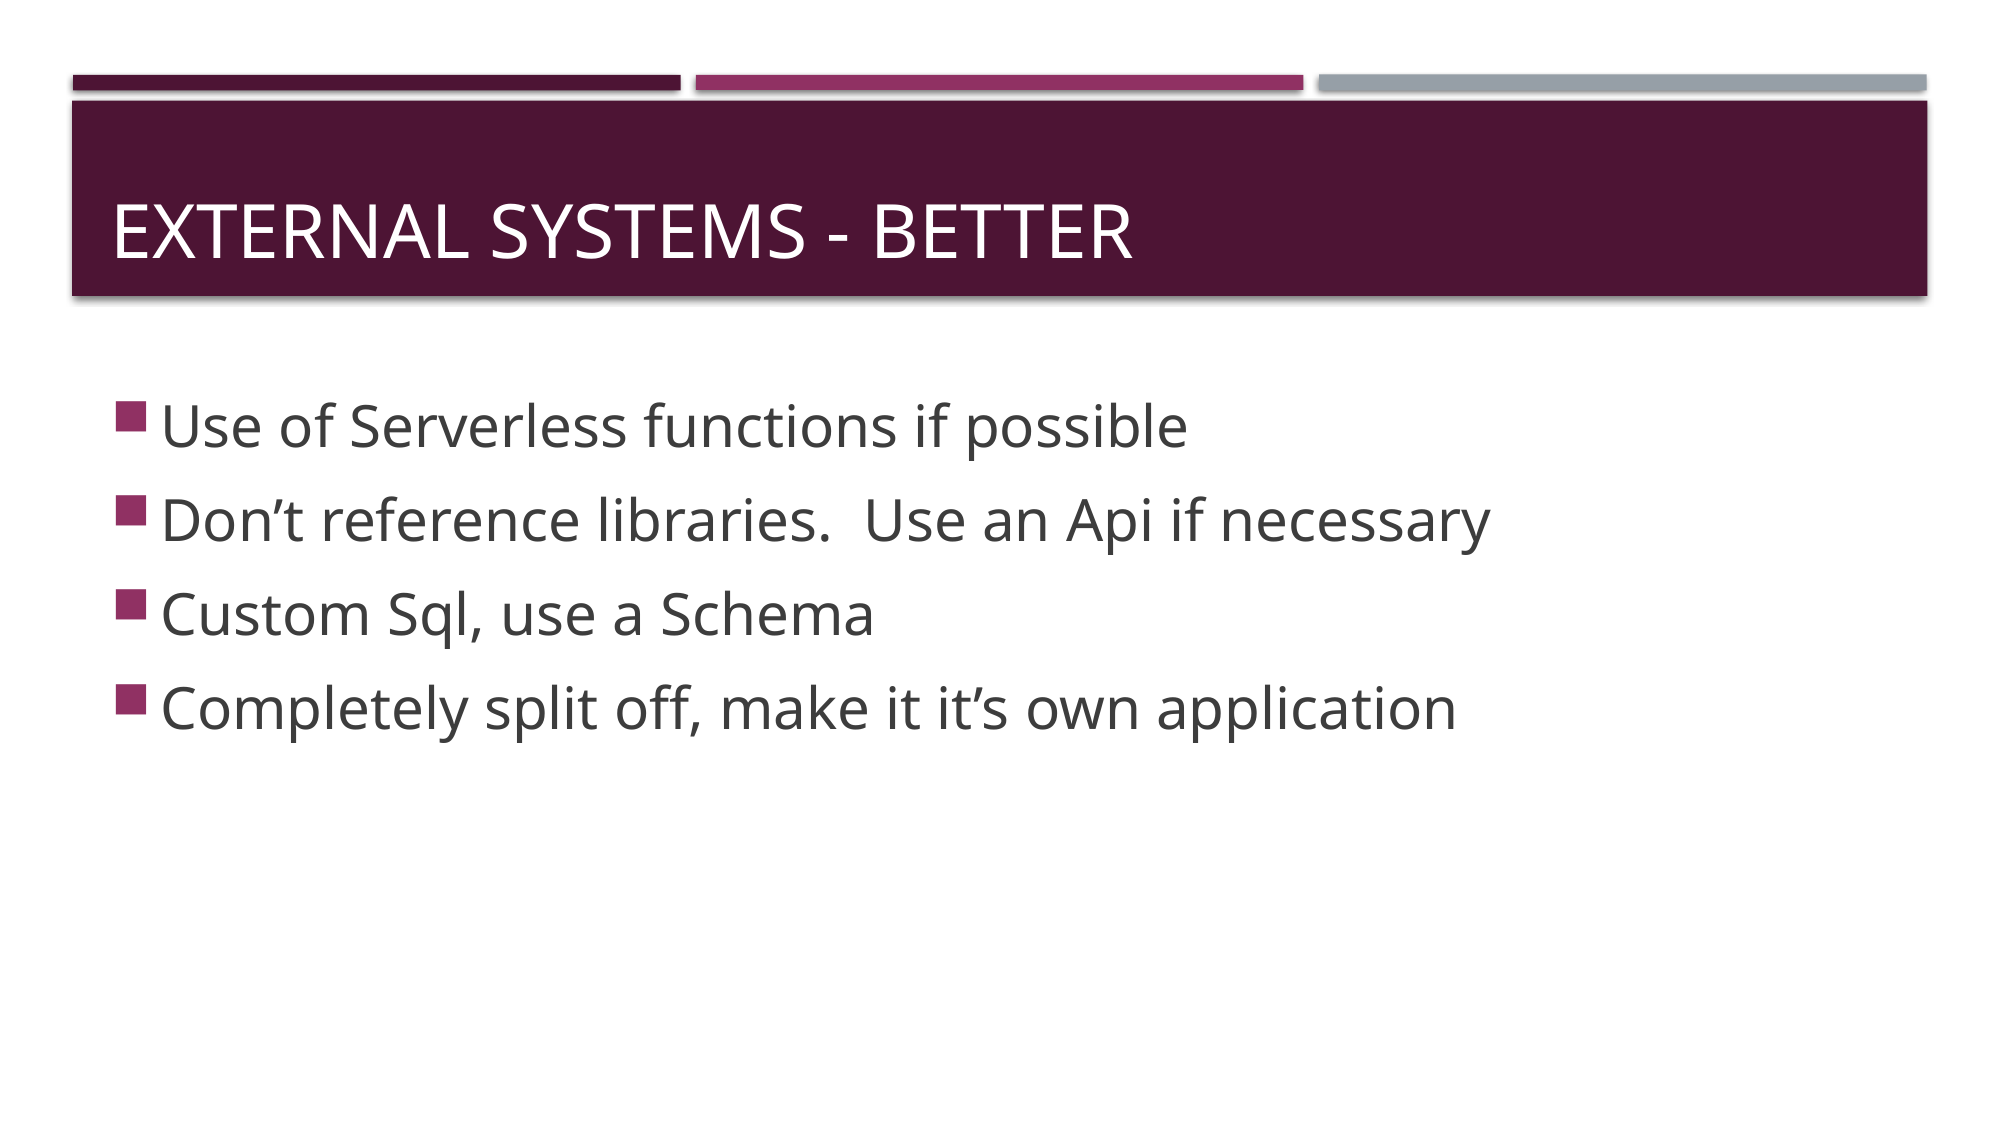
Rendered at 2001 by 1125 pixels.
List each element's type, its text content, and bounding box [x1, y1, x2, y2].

list Use of Serverless functions if possible Don’t reference libraries. Use an Api if necessary Custom Sql, use a Schema Completely split off, make it it’s own application [95, 357, 1905, 962]
title External Systems - Better [95, 115, 1905, 282]
